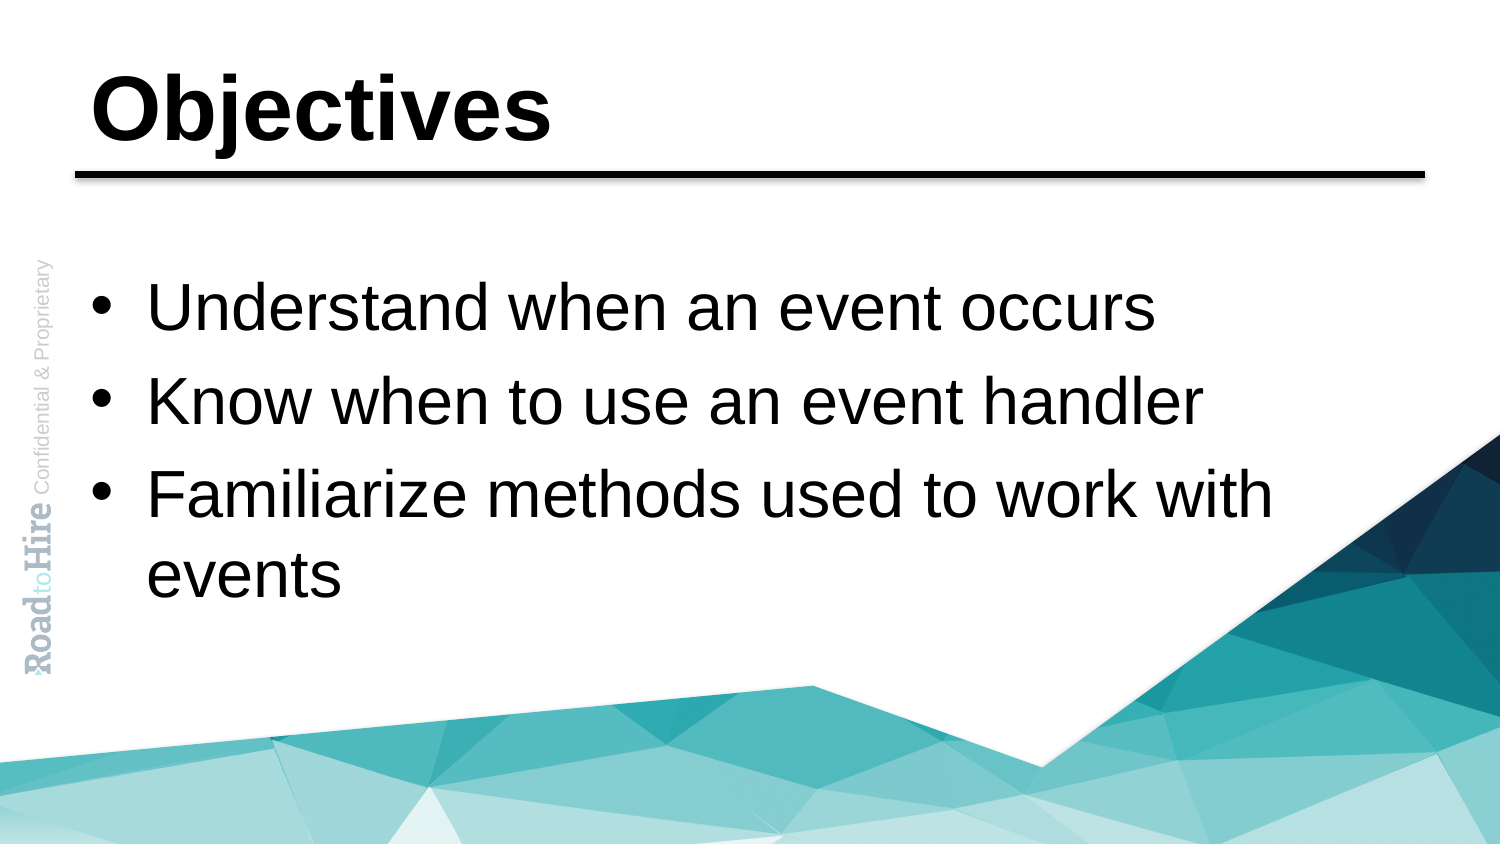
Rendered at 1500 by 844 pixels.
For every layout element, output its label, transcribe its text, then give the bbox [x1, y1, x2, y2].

list Understand when an event occurs Know when to use an event handler Familiarize methods used to work with events [75, 256, 1425, 636]
picture [23, 504, 51, 675]
picture [0, 434, 1500, 844]
title Objectives [75, 33, 1425, 175]
